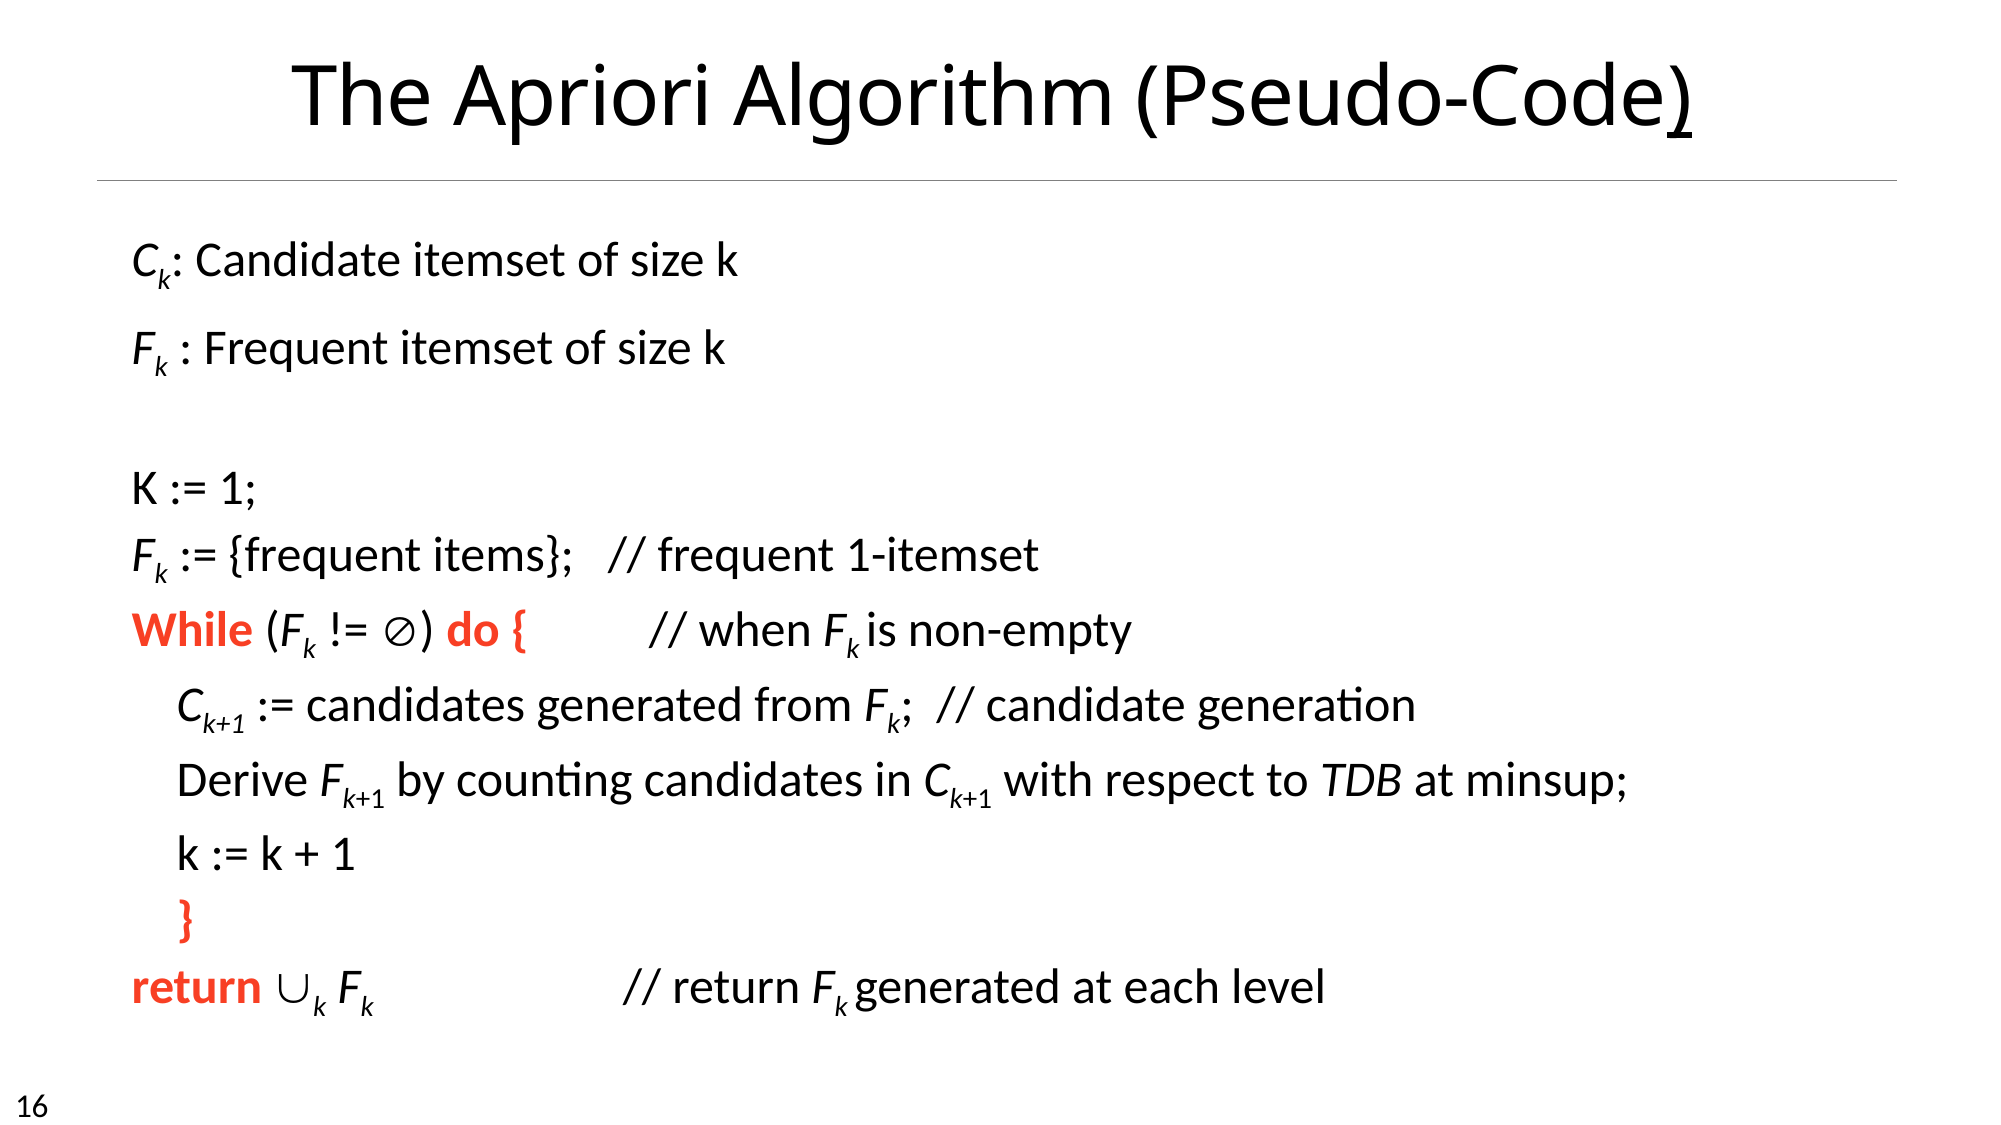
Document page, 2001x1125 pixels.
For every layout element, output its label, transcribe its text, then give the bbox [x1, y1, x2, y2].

list Ck: Candidate itemset of size k Fk : Frequent itemset of size k K := 1; Fk := {frequent items}; // frequent 1-itemset While (Fk != ) do { // when Fk is non-empty Ck+1 := candidates generated from Fk; // candidate generation Derive Fk+1 by counting candidates in Ck+1 with respect to TDB at minsup; k := k + 1 } return k Fk // return Fk generated at each level [116, 212, 1900, 1050]
title The Apriori Algorithm (Pseudo-Code) [166, 37, 1817, 150]
